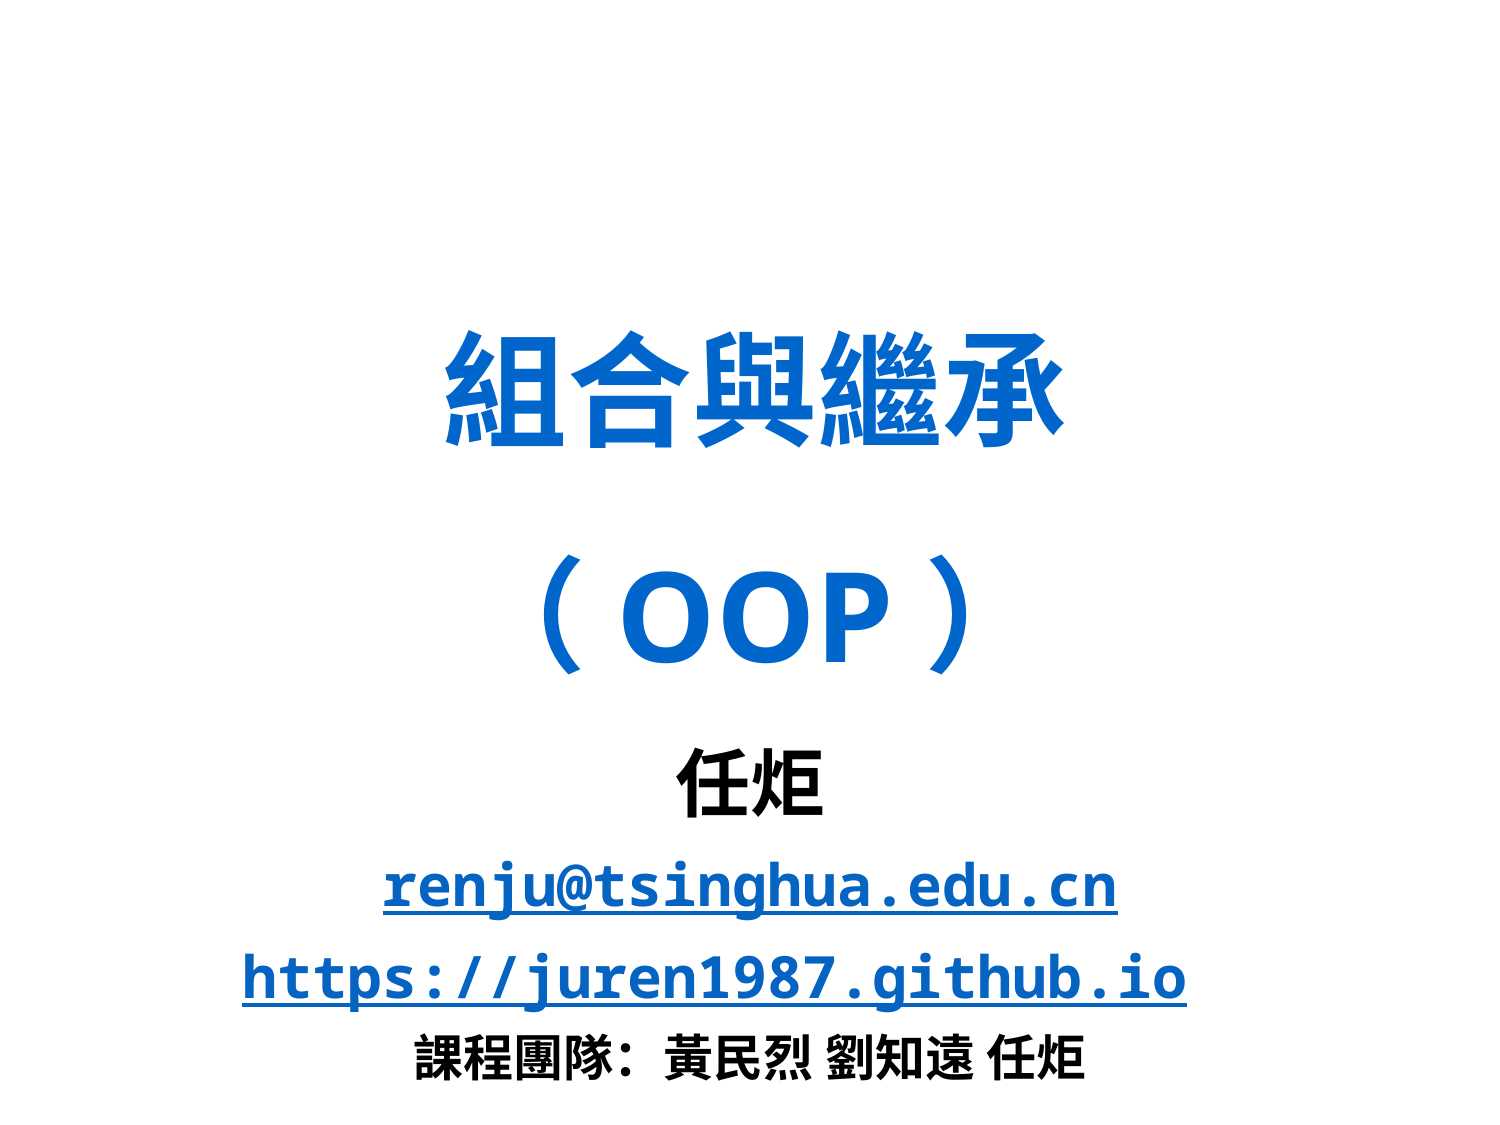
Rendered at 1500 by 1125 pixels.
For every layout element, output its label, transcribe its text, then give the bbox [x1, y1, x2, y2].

title 組合與繼承 （OOP） [94, 219, 1417, 705]
text_box 任炬 renju@tsinghua.edu.cn https://juren1987.github.io 課程團隊：黃民烈 劉知遠 任炬 [0, 739, 1500, 1125]
